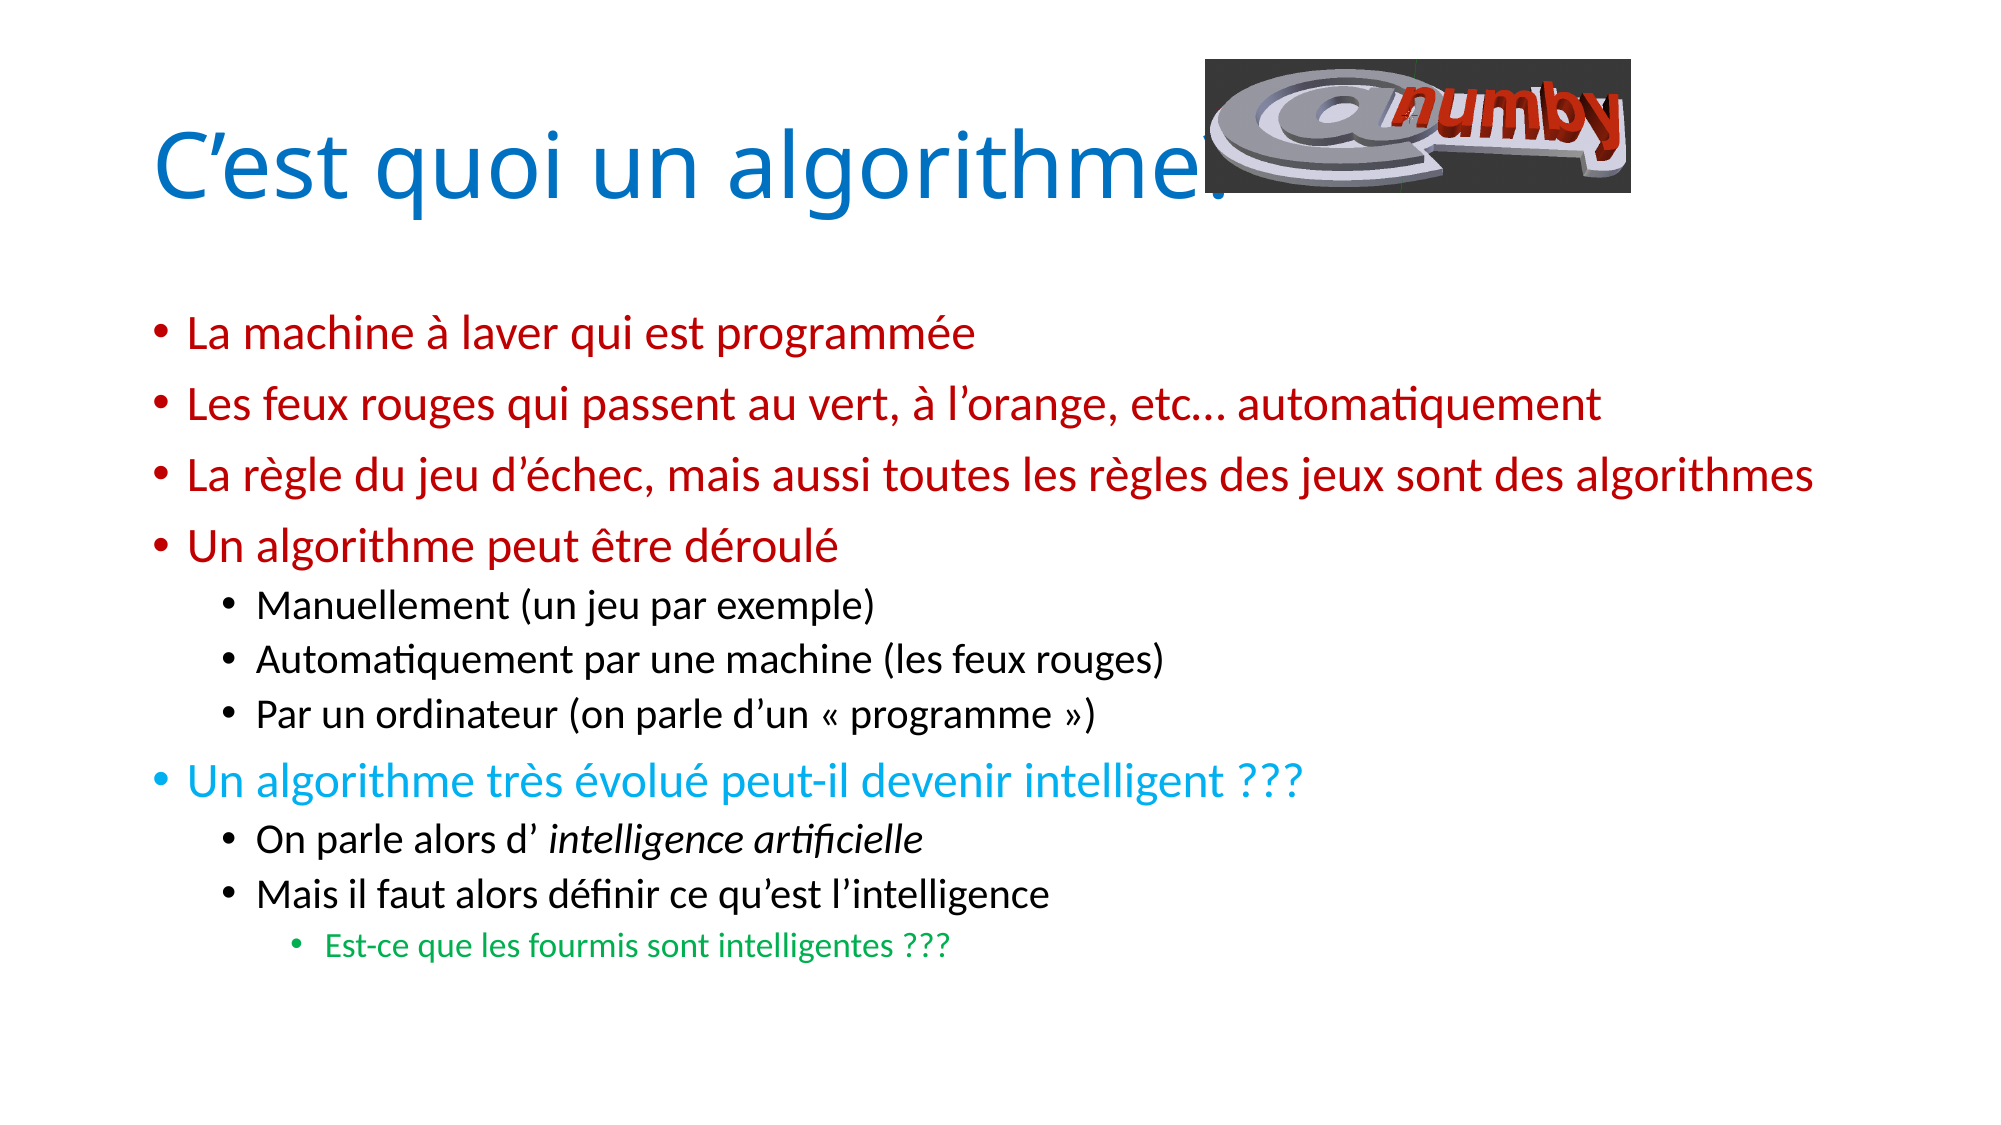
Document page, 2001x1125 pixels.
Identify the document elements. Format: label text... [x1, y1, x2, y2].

picture [1205, 59, 1632, 193]
list La machine à laver qui est programmée Les feux rouges qui passent au vert, à l’orange, etc… automatiquement La règle du jeu d’échec, mais aussi toutes les règles des jeux sont des algorithmes Un algorithme peut être déroulé Manuellement (un jeu par exemple) Automatiquement par une machine (les feux rouges) Par un ordinateur (on parle d’un « programme ») Un algorithme très évolué peut-il devenir intelligent ??? On parle alors d’ intelligence artificielle Mais il faut alors définir ce qu’est l’intelligence Est-ce que les fourmis sont intelligentes ??? [137, 299, 1863, 1014]
title C’est quoi un algorithme? [137, 59, 1863, 278]
